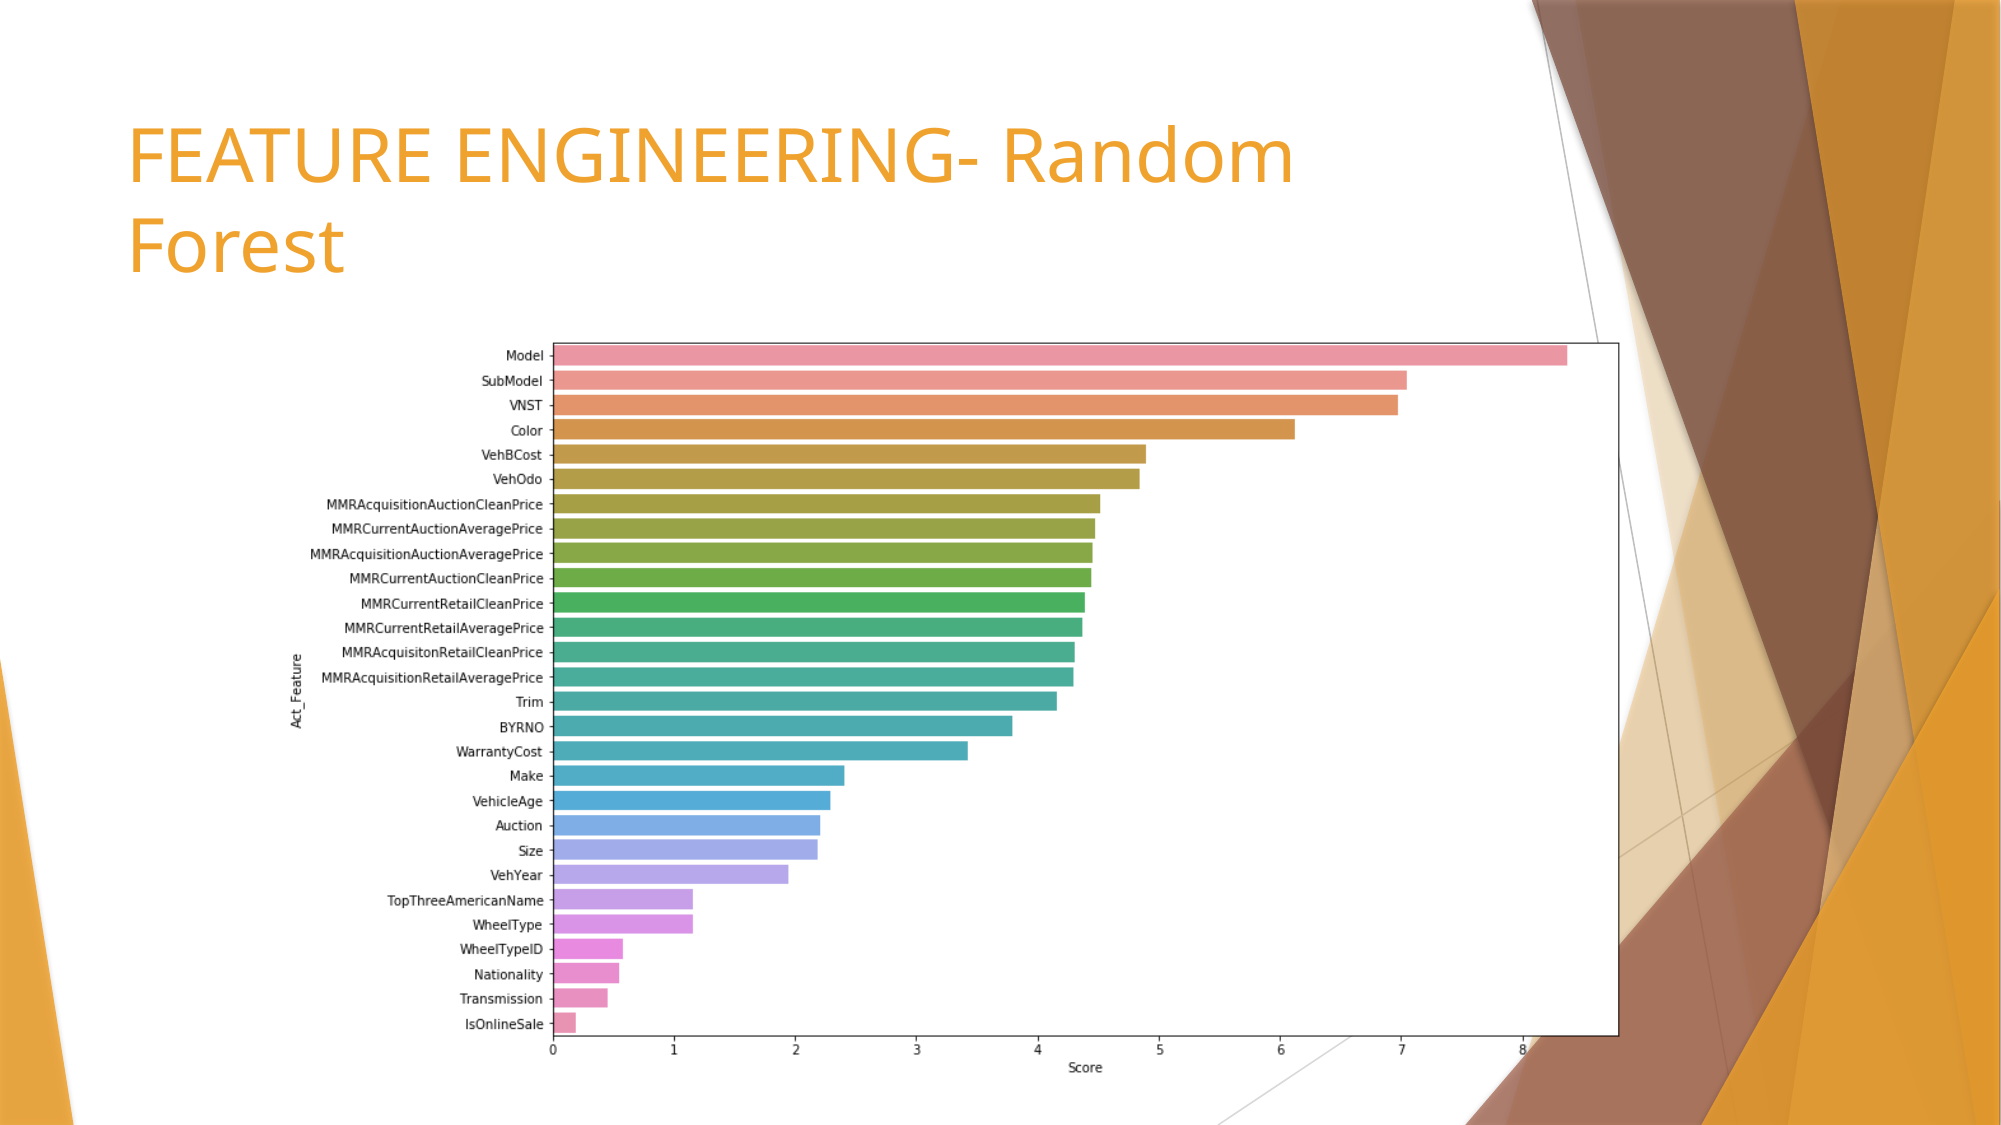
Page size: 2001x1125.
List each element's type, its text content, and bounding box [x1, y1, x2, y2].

title FEATURE ENGINEERING- Random Forest [111, 99, 1522, 317]
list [282, 330, 1631, 1084]
